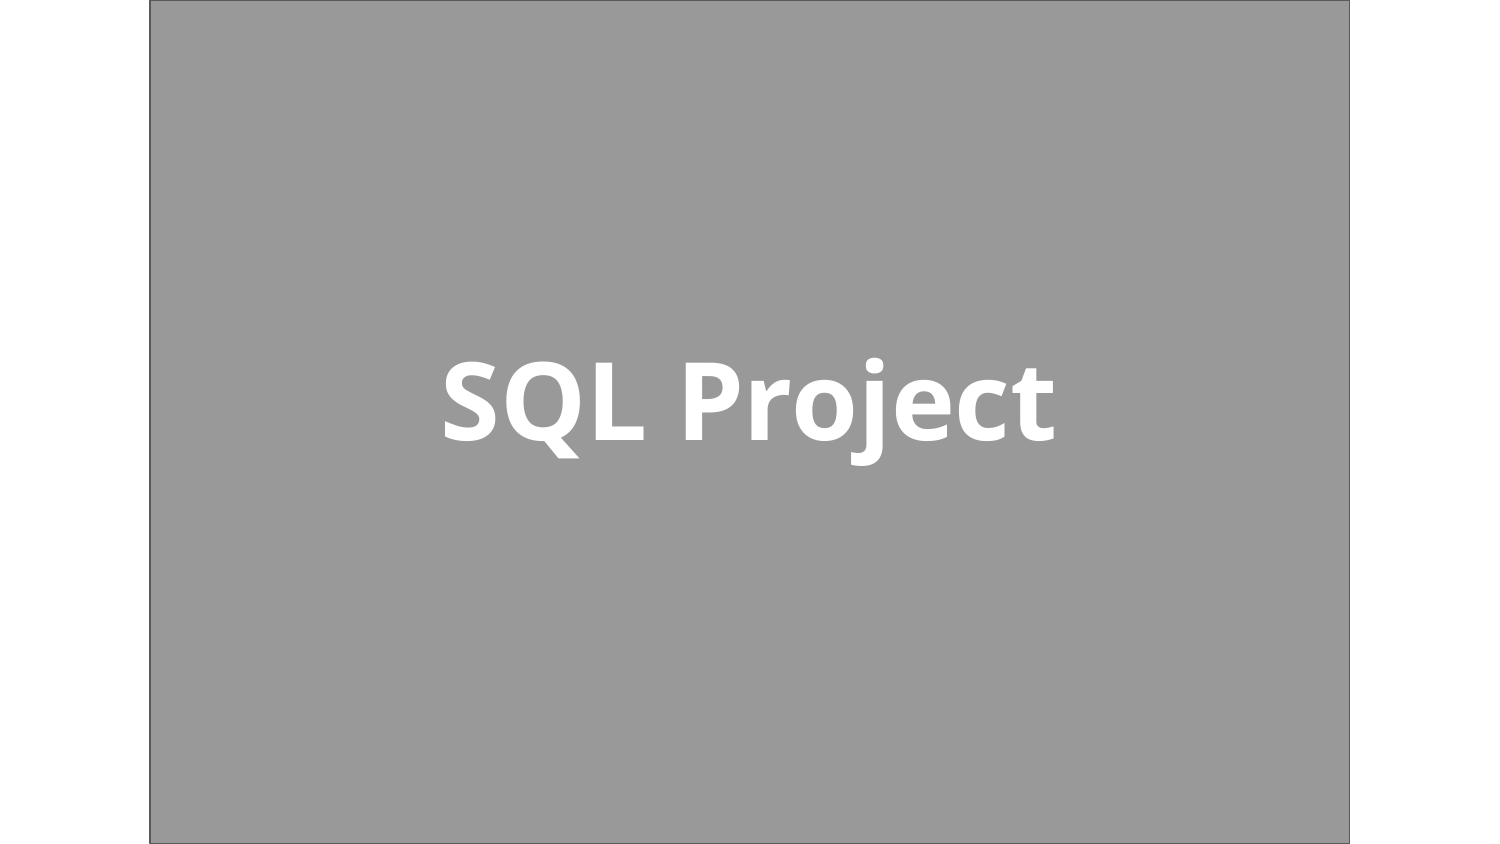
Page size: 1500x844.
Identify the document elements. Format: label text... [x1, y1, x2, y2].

text_box [149, 0, 1350, 844]
text_box SQL Project [405, 316, 1094, 477]
